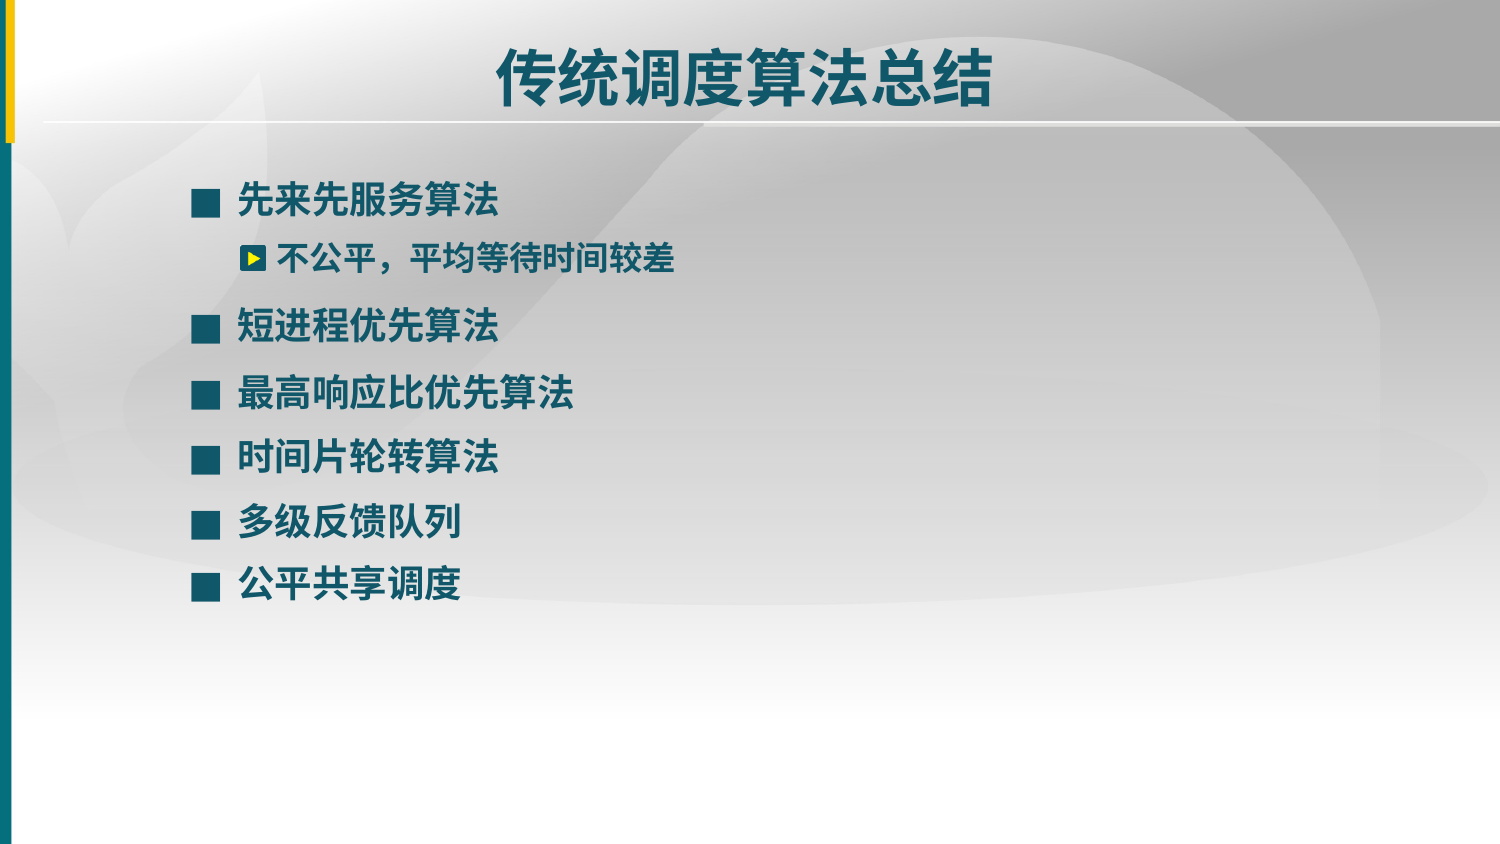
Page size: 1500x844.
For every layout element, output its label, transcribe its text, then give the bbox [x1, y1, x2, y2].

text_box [173, 168, 610, 239]
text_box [173, 360, 703, 424]
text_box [240, 233, 878, 297]
picture [0, 0, 1500, 844]
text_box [173, 424, 703, 496]
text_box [173, 294, 703, 360]
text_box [173, 490, 621, 562]
text_box 传统调度算法总结 [70, 32, 1421, 116]
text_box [173, 552, 502, 624]
